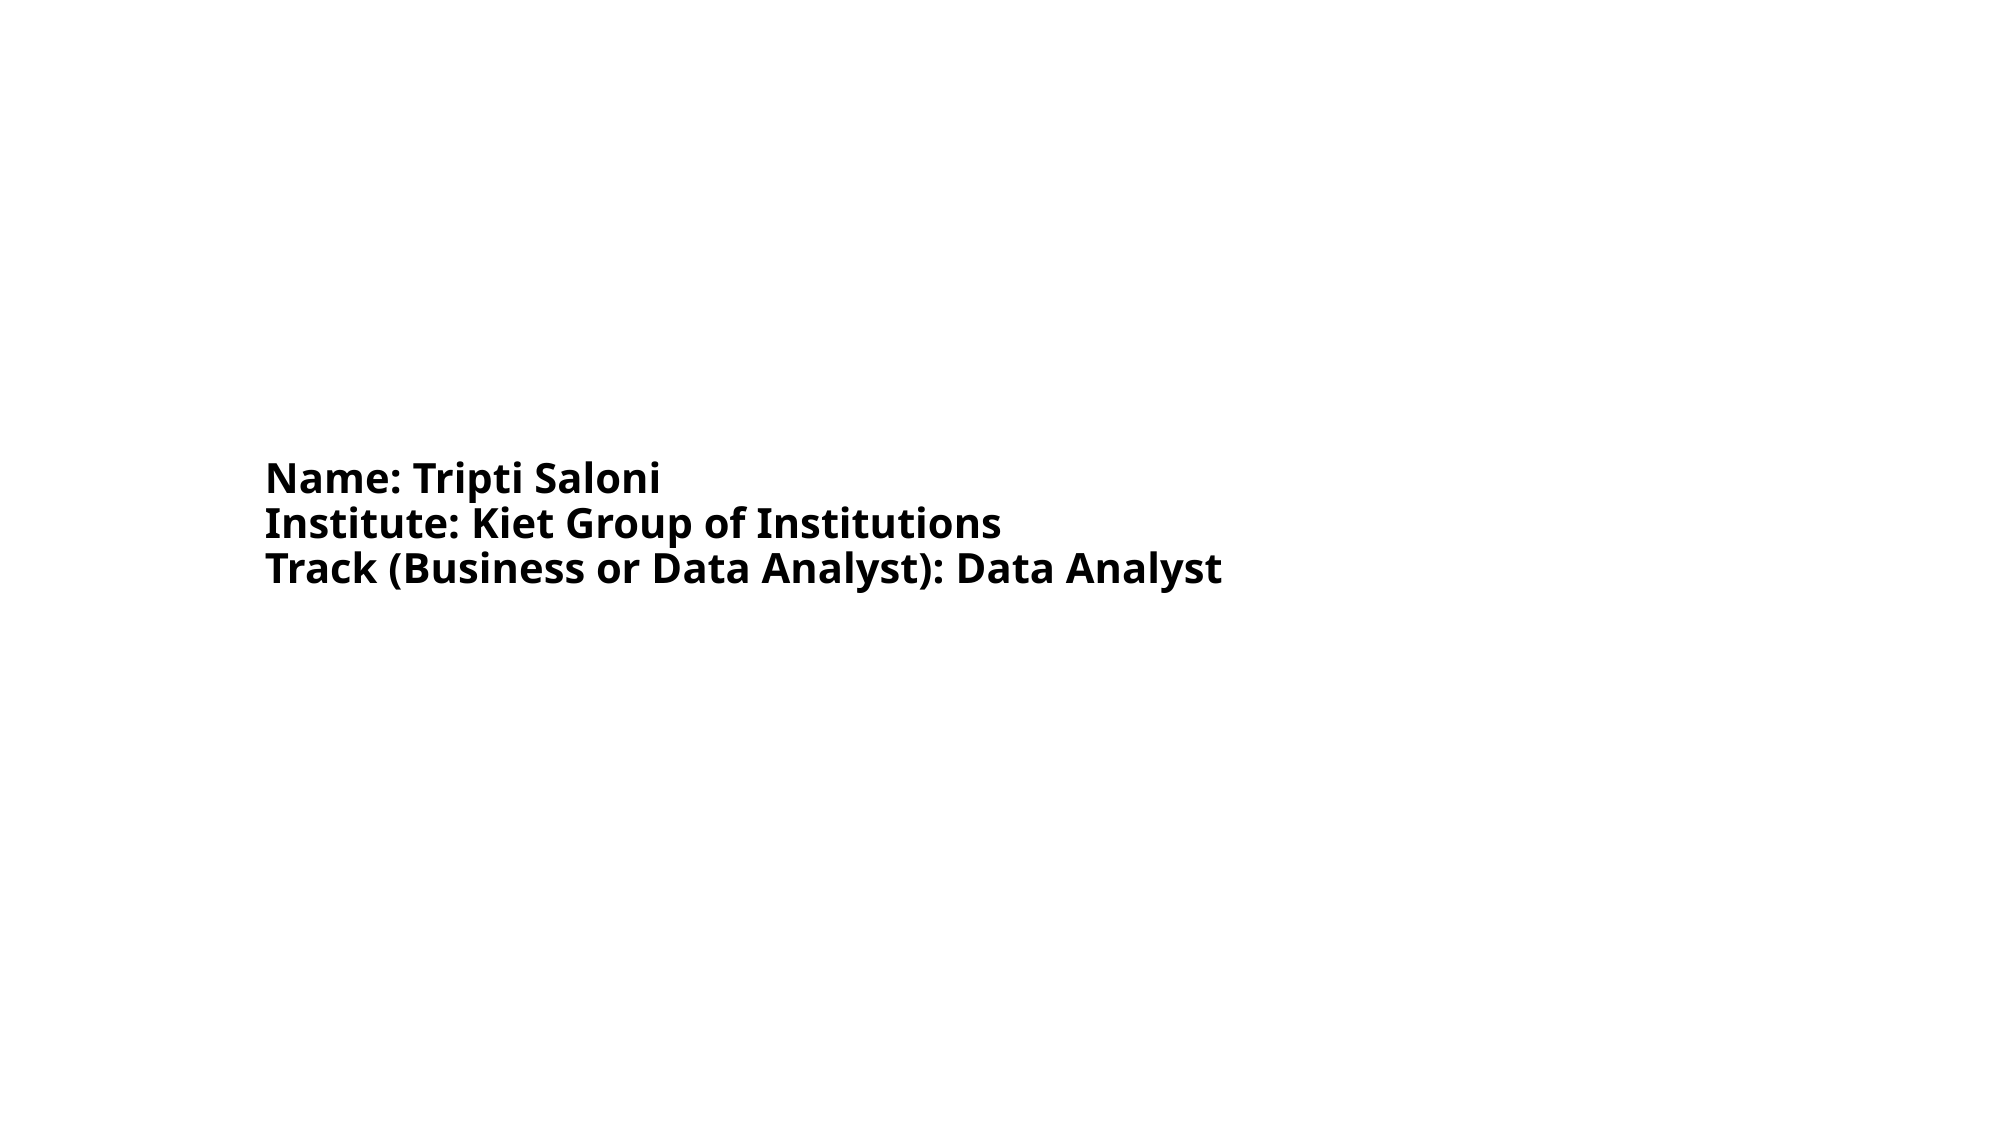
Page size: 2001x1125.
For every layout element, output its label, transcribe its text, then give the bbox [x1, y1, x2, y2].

title Name: Tripti Saloni Institute: Kiet Group of Institutions Track (Business or Data Analyst): Data Analyst [249, 208, 1750, 600]
